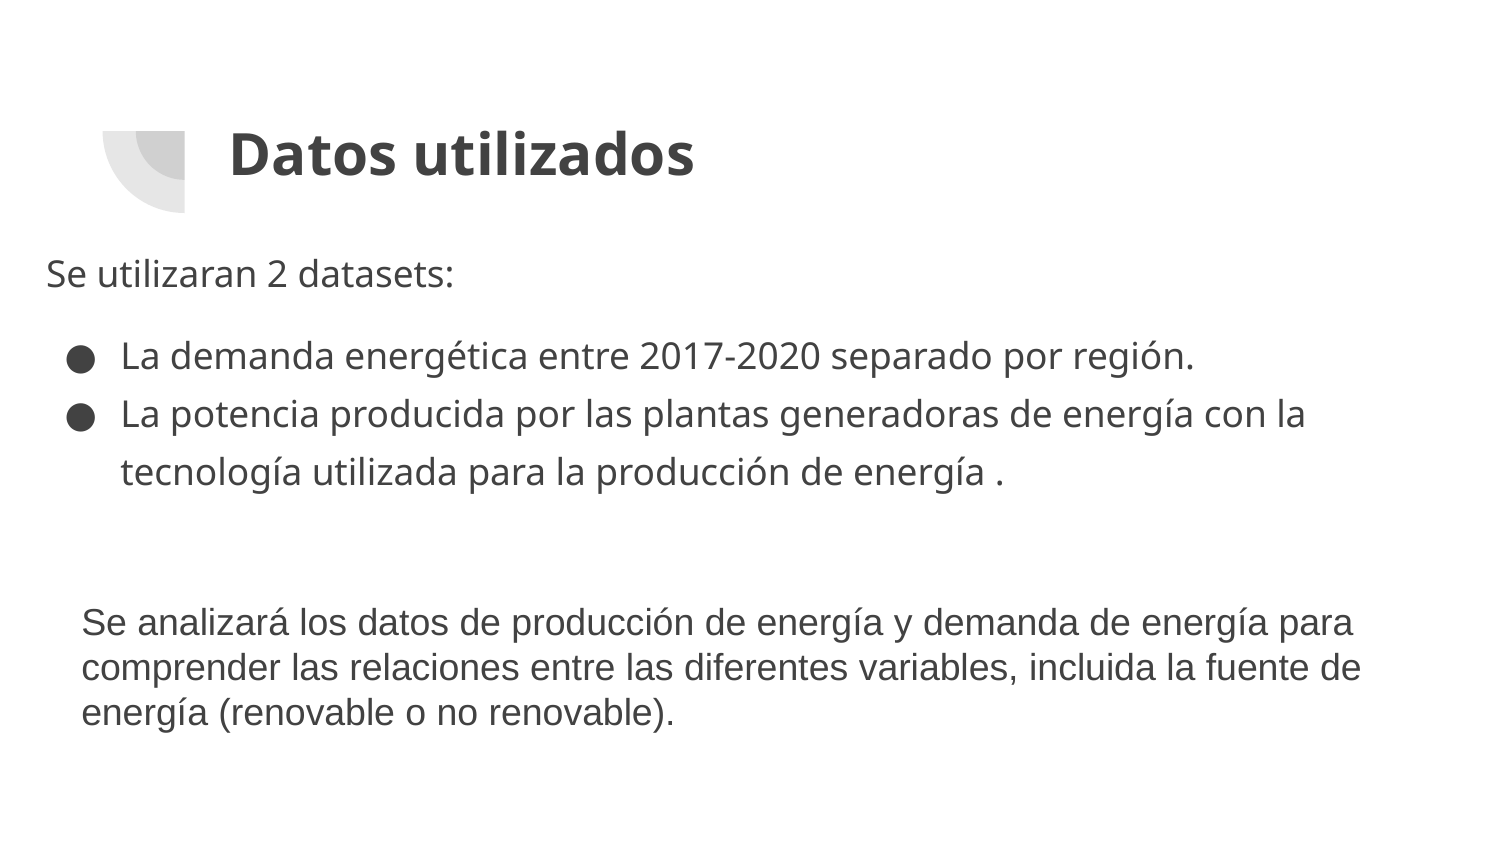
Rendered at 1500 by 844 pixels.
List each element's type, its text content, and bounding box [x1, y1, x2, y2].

list Se utilizaran 2 datasets: La demanda energética entre 2017-2020 separado por región. La potencia producida por las plantas generadoras de energía con la tecnología utilizada para la producción de energía . [31, 225, 1429, 515]
title Datos utilizados [213, 98, 1368, 210]
text_box Se analizará los datos de producción de energía y demanda de energía para comprender las relaciones entre las diferentes variables, incluida la fuente de energía (renovable o no renovable). [66, 583, 1394, 738]
